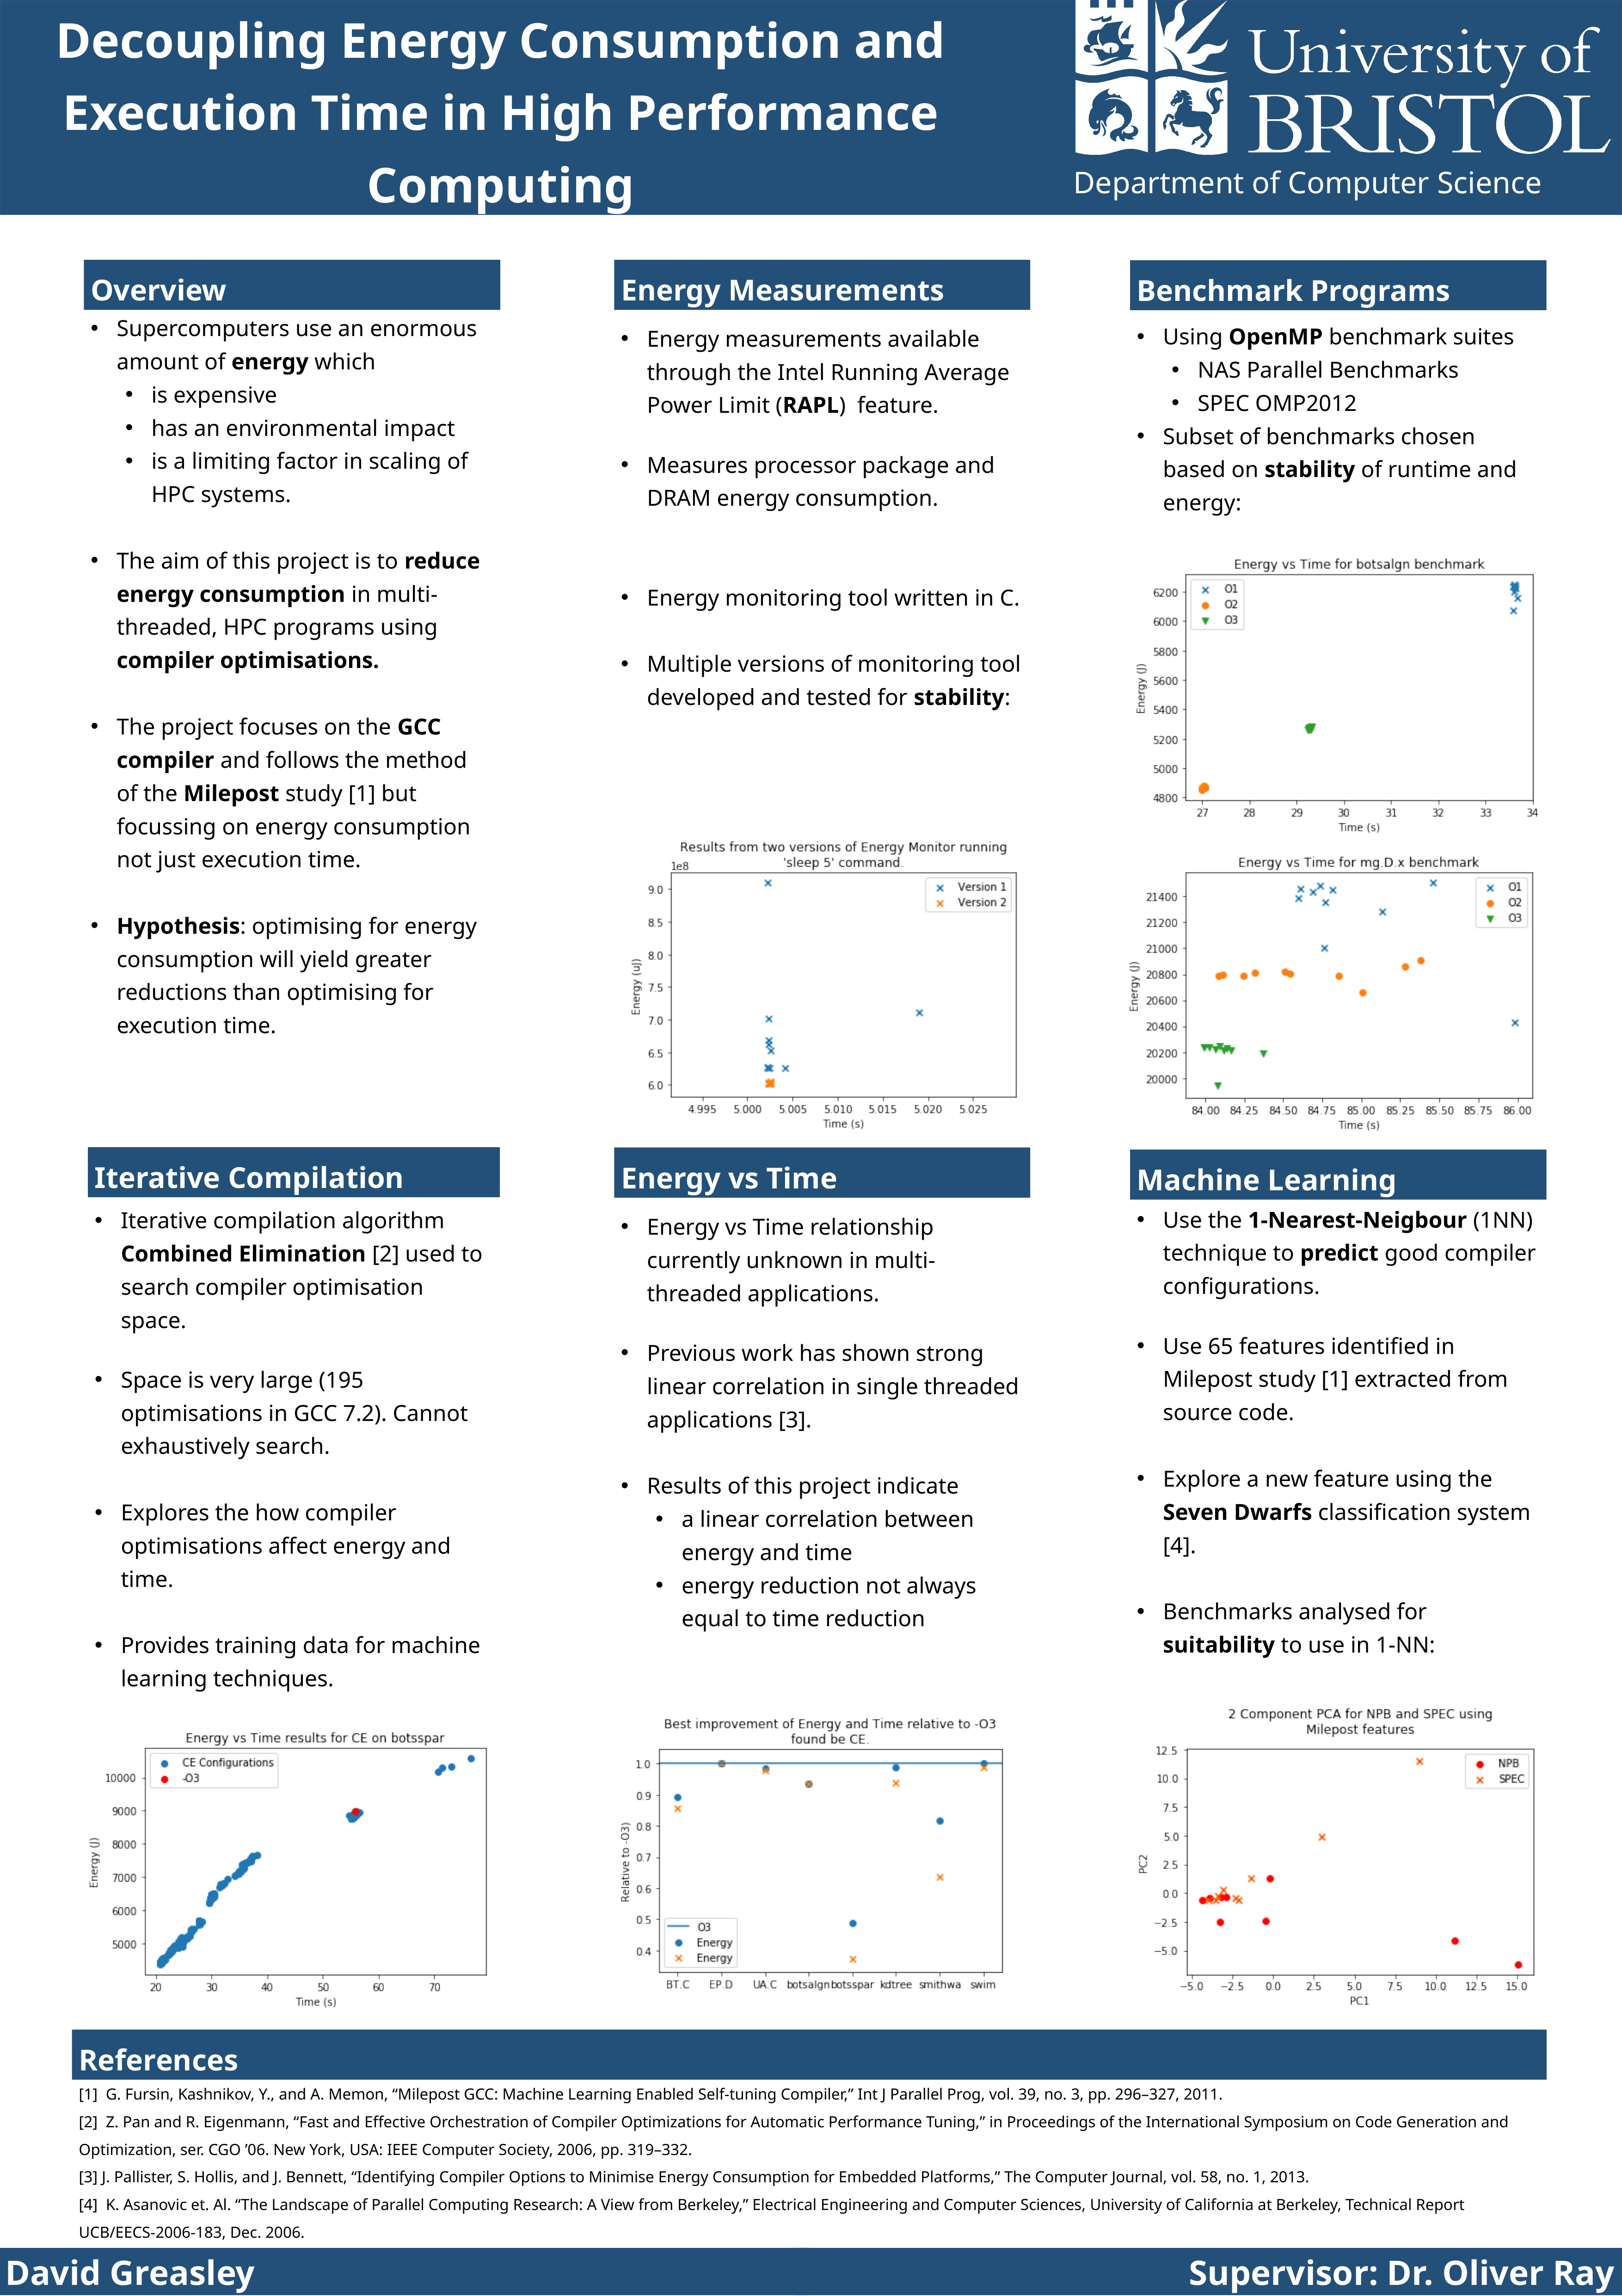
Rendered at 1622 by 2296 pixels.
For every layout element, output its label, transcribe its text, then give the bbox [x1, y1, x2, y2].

text_box Supervisor: Dr. Oliver Ray [794, 2247, 1622, 2296]
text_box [84, 260, 500, 1114]
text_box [84, 1147, 500, 2014]
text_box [1067, 0, 1611, 200]
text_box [1130, 1149, 1547, 2014]
text_box [1013, 0, 1622, 215]
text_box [614, 1147, 1031, 1997]
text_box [1124, 260, 1547, 1138]
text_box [72, 2029, 1547, 2244]
text_box Decoupling Energy Consumption and Execution Time in High Performance Computing [0, 0, 1013, 216]
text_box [614, 260, 1031, 1136]
text_box David Greasley [0, 2247, 794, 2296]
